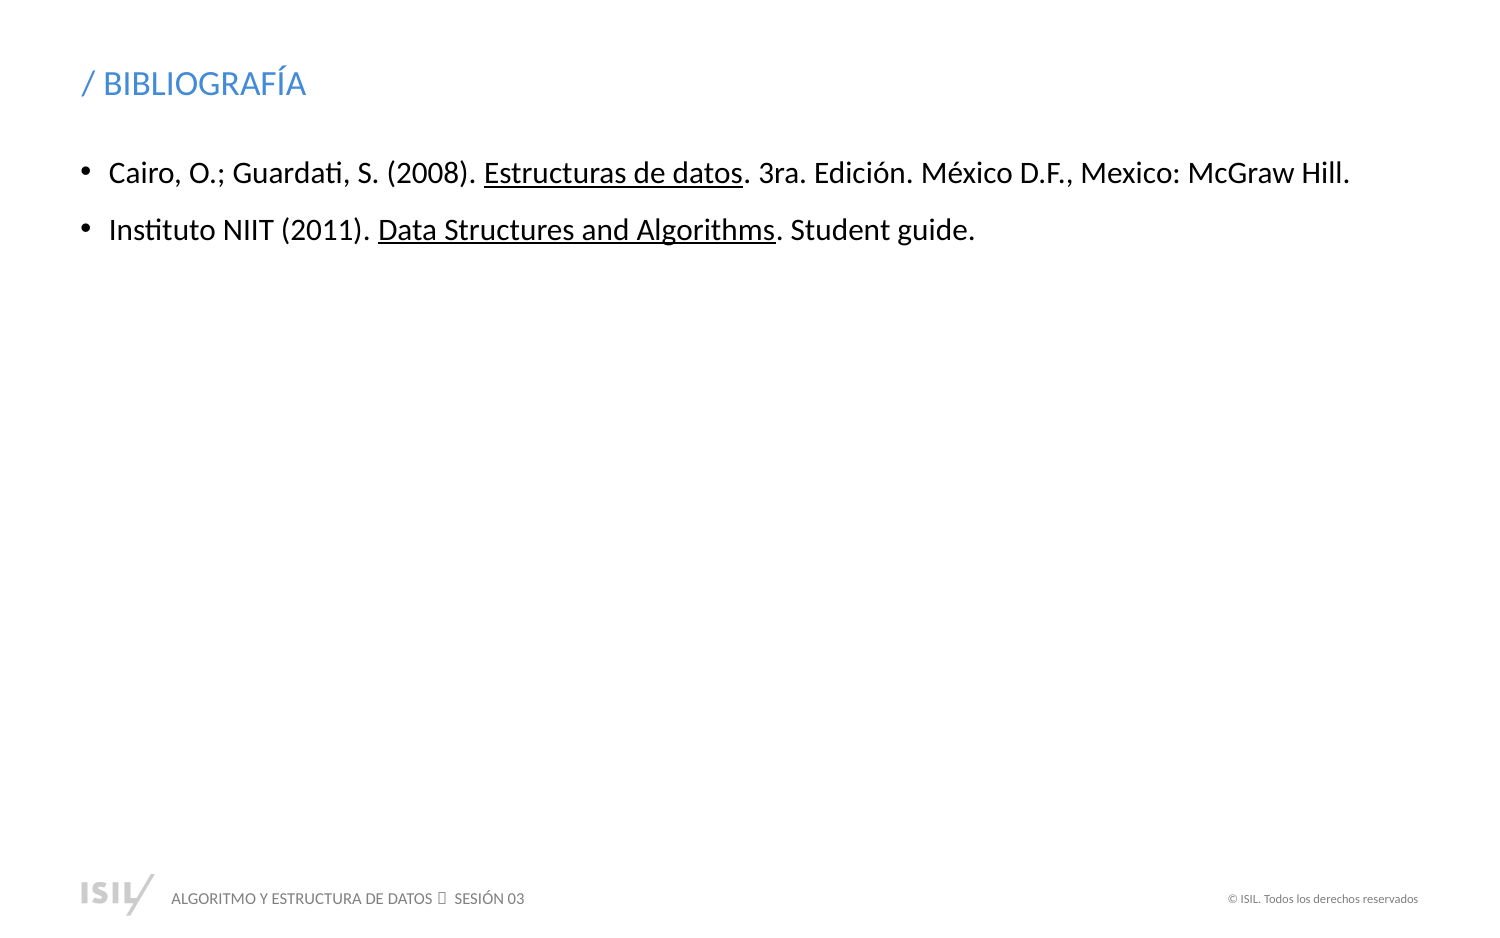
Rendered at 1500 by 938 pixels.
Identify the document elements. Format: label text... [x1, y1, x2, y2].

text_box Cairo, O.; Guardati, S. (2008). Estructuras de datos. 3ra. Edición. México D.F., Mexico: McGraw Hill. Instituto NIIT (2011). Data Structures and Algorithms. Student guide. [65, 118, 1401, 309]
text_box / BIBLIOGRAFÍA [66, 52, 1249, 110]
